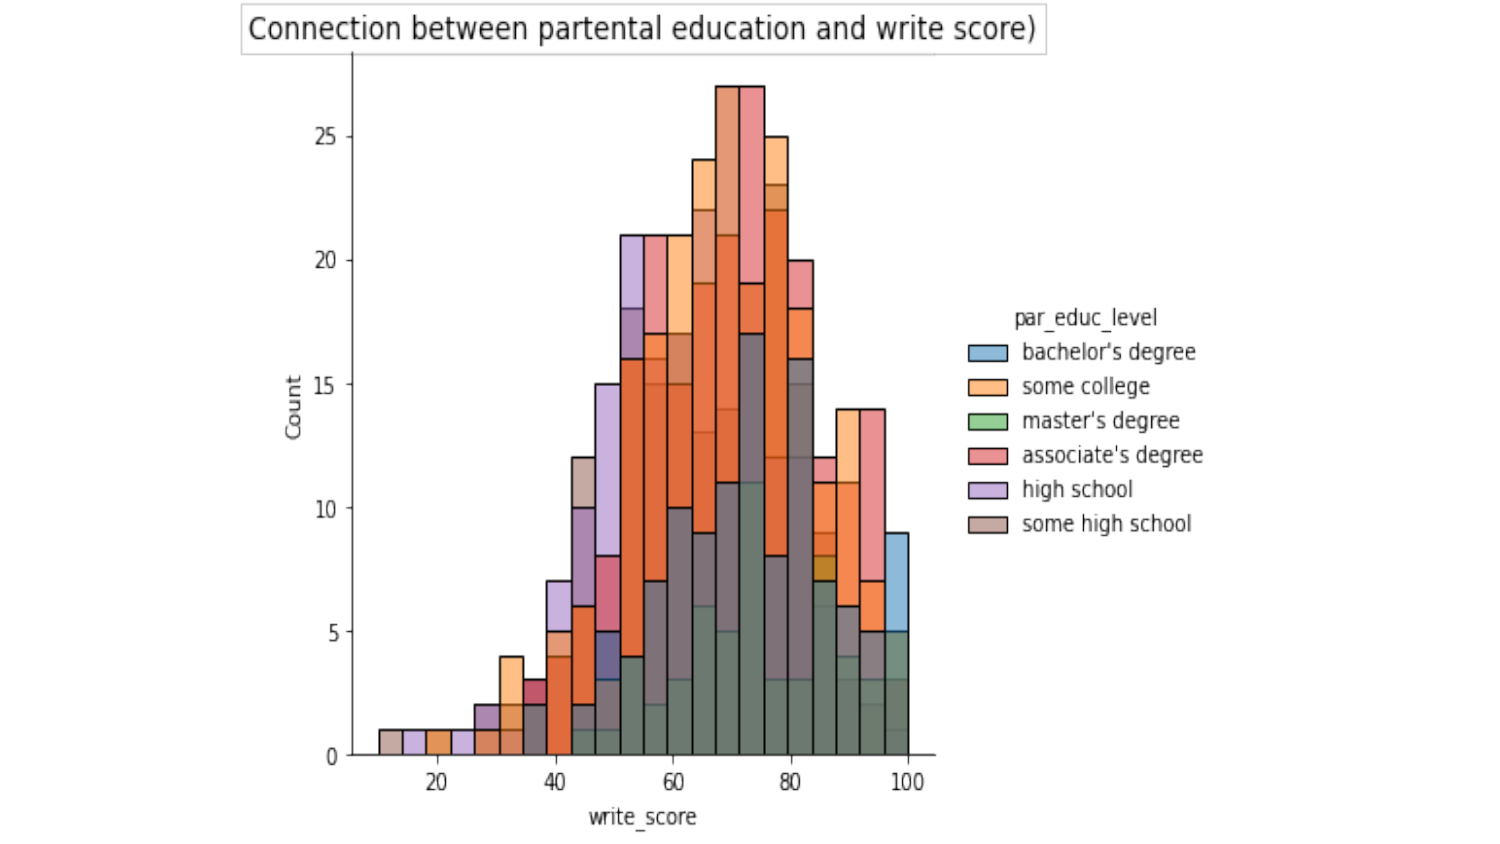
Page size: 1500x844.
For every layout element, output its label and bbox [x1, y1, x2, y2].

picture [235, 0, 1221, 844]
